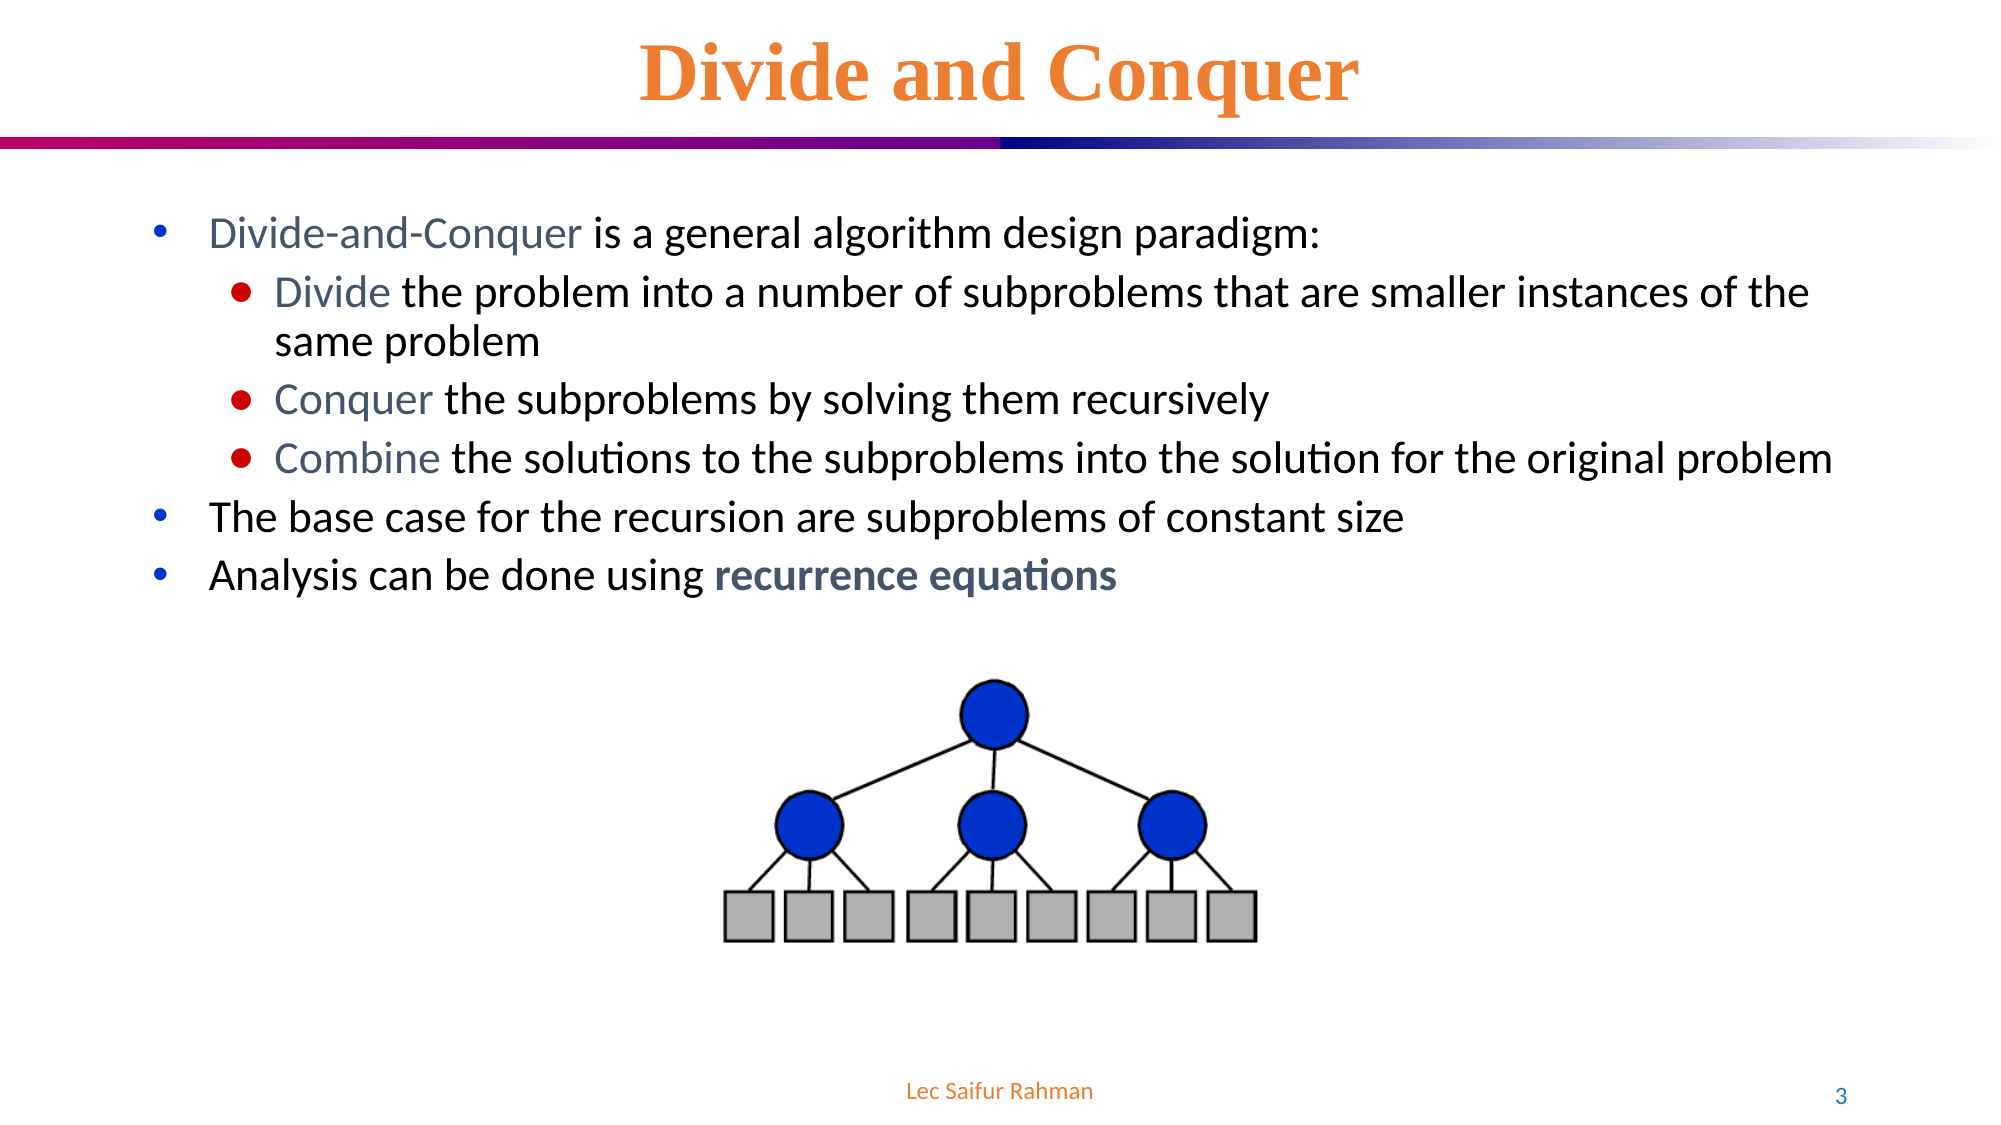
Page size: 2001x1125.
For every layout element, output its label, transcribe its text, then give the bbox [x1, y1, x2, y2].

list Divide-and-Conquer is a general algorithm design paradigm: Divide the problem into a number of subproblems that are smaller instances of the same problem Conquer the subproblems by solving them recursively Combine the solutions to the subproblems into the solution for the original problem The base case for the recursion are subproblems of constant size Analysis can be done using recurrence equations [137, 201, 1863, 1014]
title Divide and Conquer [137, 24, 1863, 124]
picture [695, 654, 1265, 965]
slide_number 3 [1412, 1065, 1863, 1125]
footer Lec Saifur Rahman [604, 1059, 1396, 1120]
